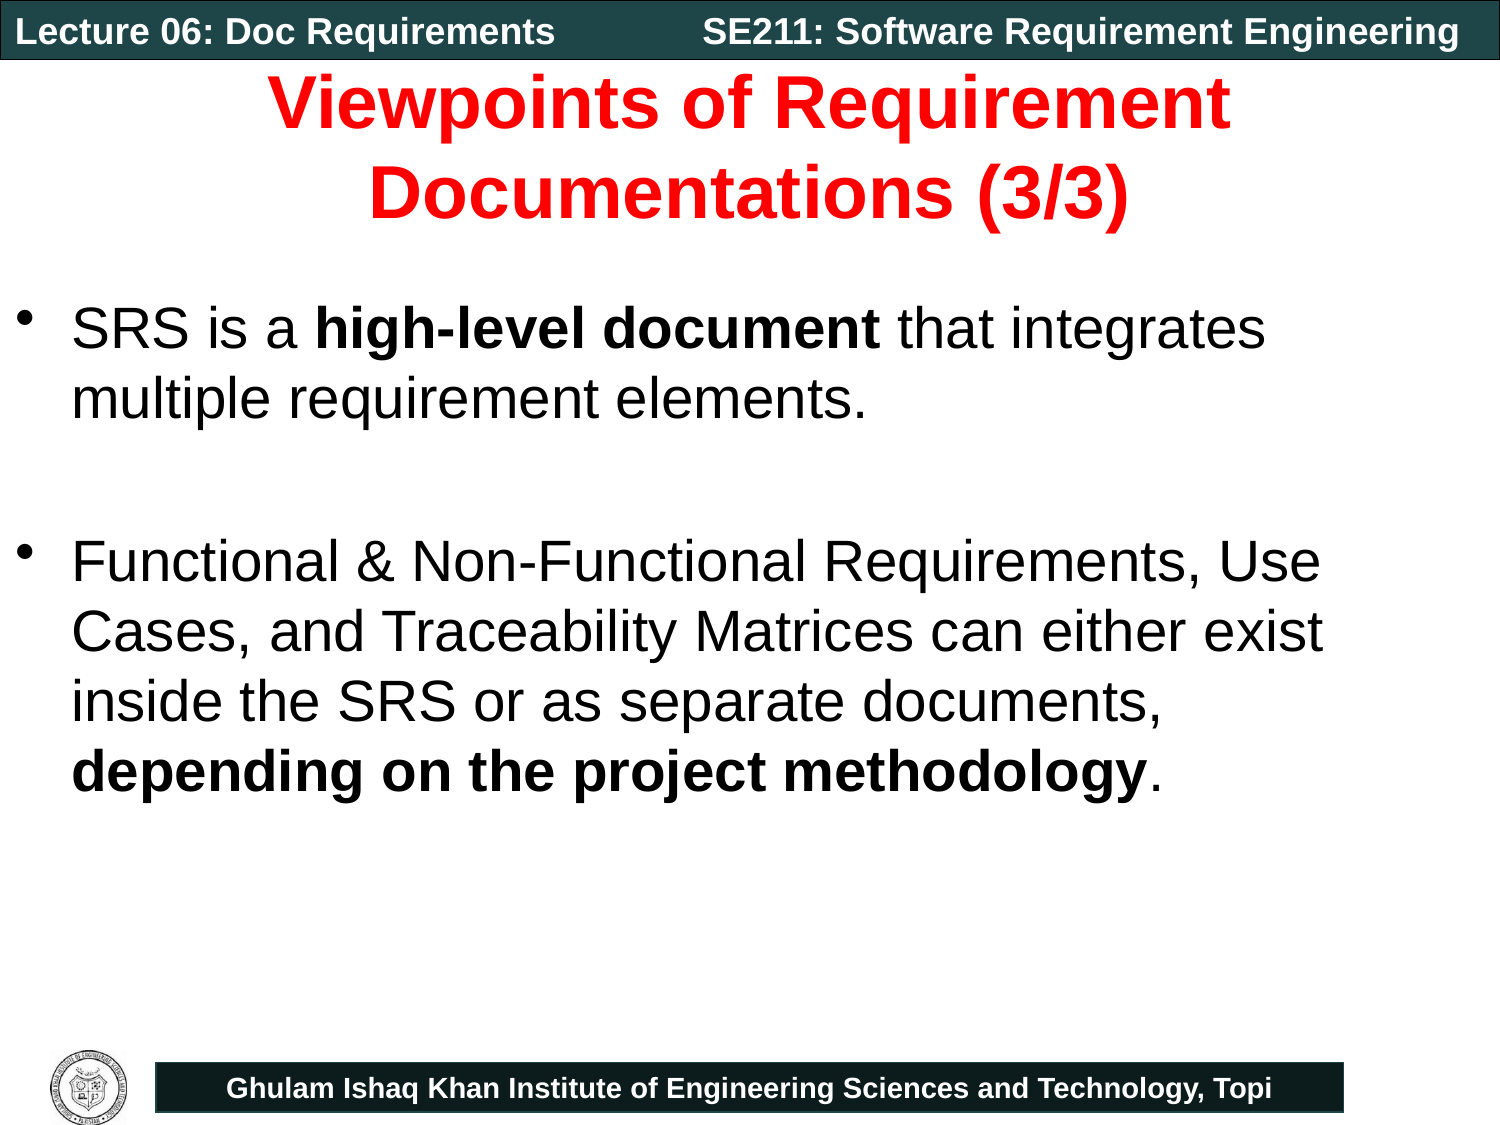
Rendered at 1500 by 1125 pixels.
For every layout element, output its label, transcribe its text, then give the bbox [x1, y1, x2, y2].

title Viewpoints of Requirement Documentations (3/3) [0, 75, 1500, 213]
list SRS is a high-level document that integrates multiple requirement elements. Functional & Non-Functional Requirements, Use Cases, and Traceability Matrices can either exist inside the SRS or as separate documents, depending on the project methodology. [0, 200, 1475, 1050]
picture [50, 1050, 127, 1125]
